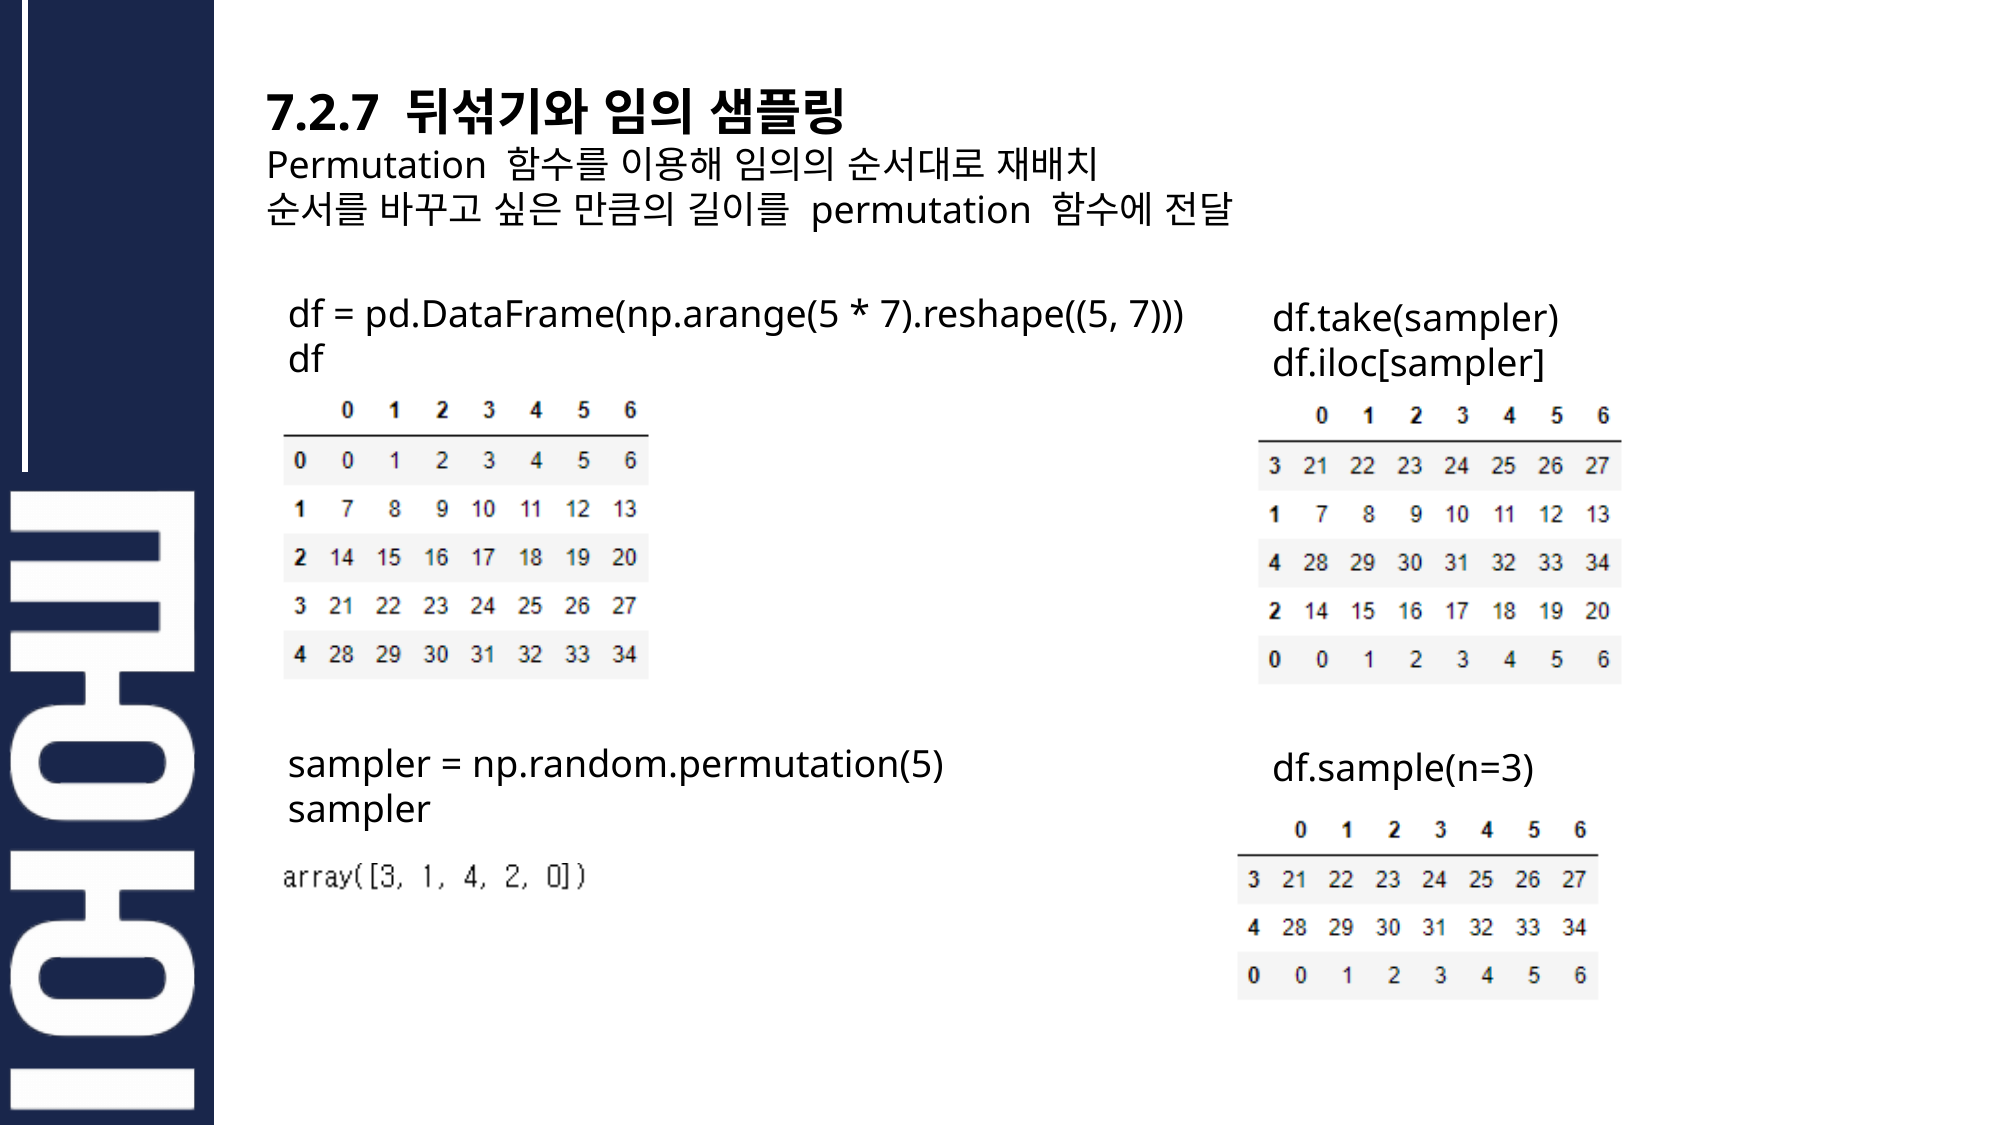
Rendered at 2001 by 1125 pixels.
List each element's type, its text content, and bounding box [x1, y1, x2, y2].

picture [273, 396, 662, 687]
text_box df.take(sampler) df.iloc[sampler] df.sample(n=3) [1257, 286, 2000, 797]
picture [1227, 816, 1617, 1002]
picture [273, 863, 616, 910]
text_box df = pd.DataFrame(np.arange(5 * 7).reshape((5, 7))) df sampler = np.random.permutation(5) sampler [273, 282, 1357, 837]
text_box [0, 0, 214, 1125]
text_box 7.2.7 뒤섞기와 임의 샘플링 Permutation 함수를 이용해 임의의 순서대로 재배치 순서를 바꾸고 싶은 만큼의 길이를 permutation 함수에 전달 [251, 73, 2000, 239]
picture [1244, 396, 1633, 692]
